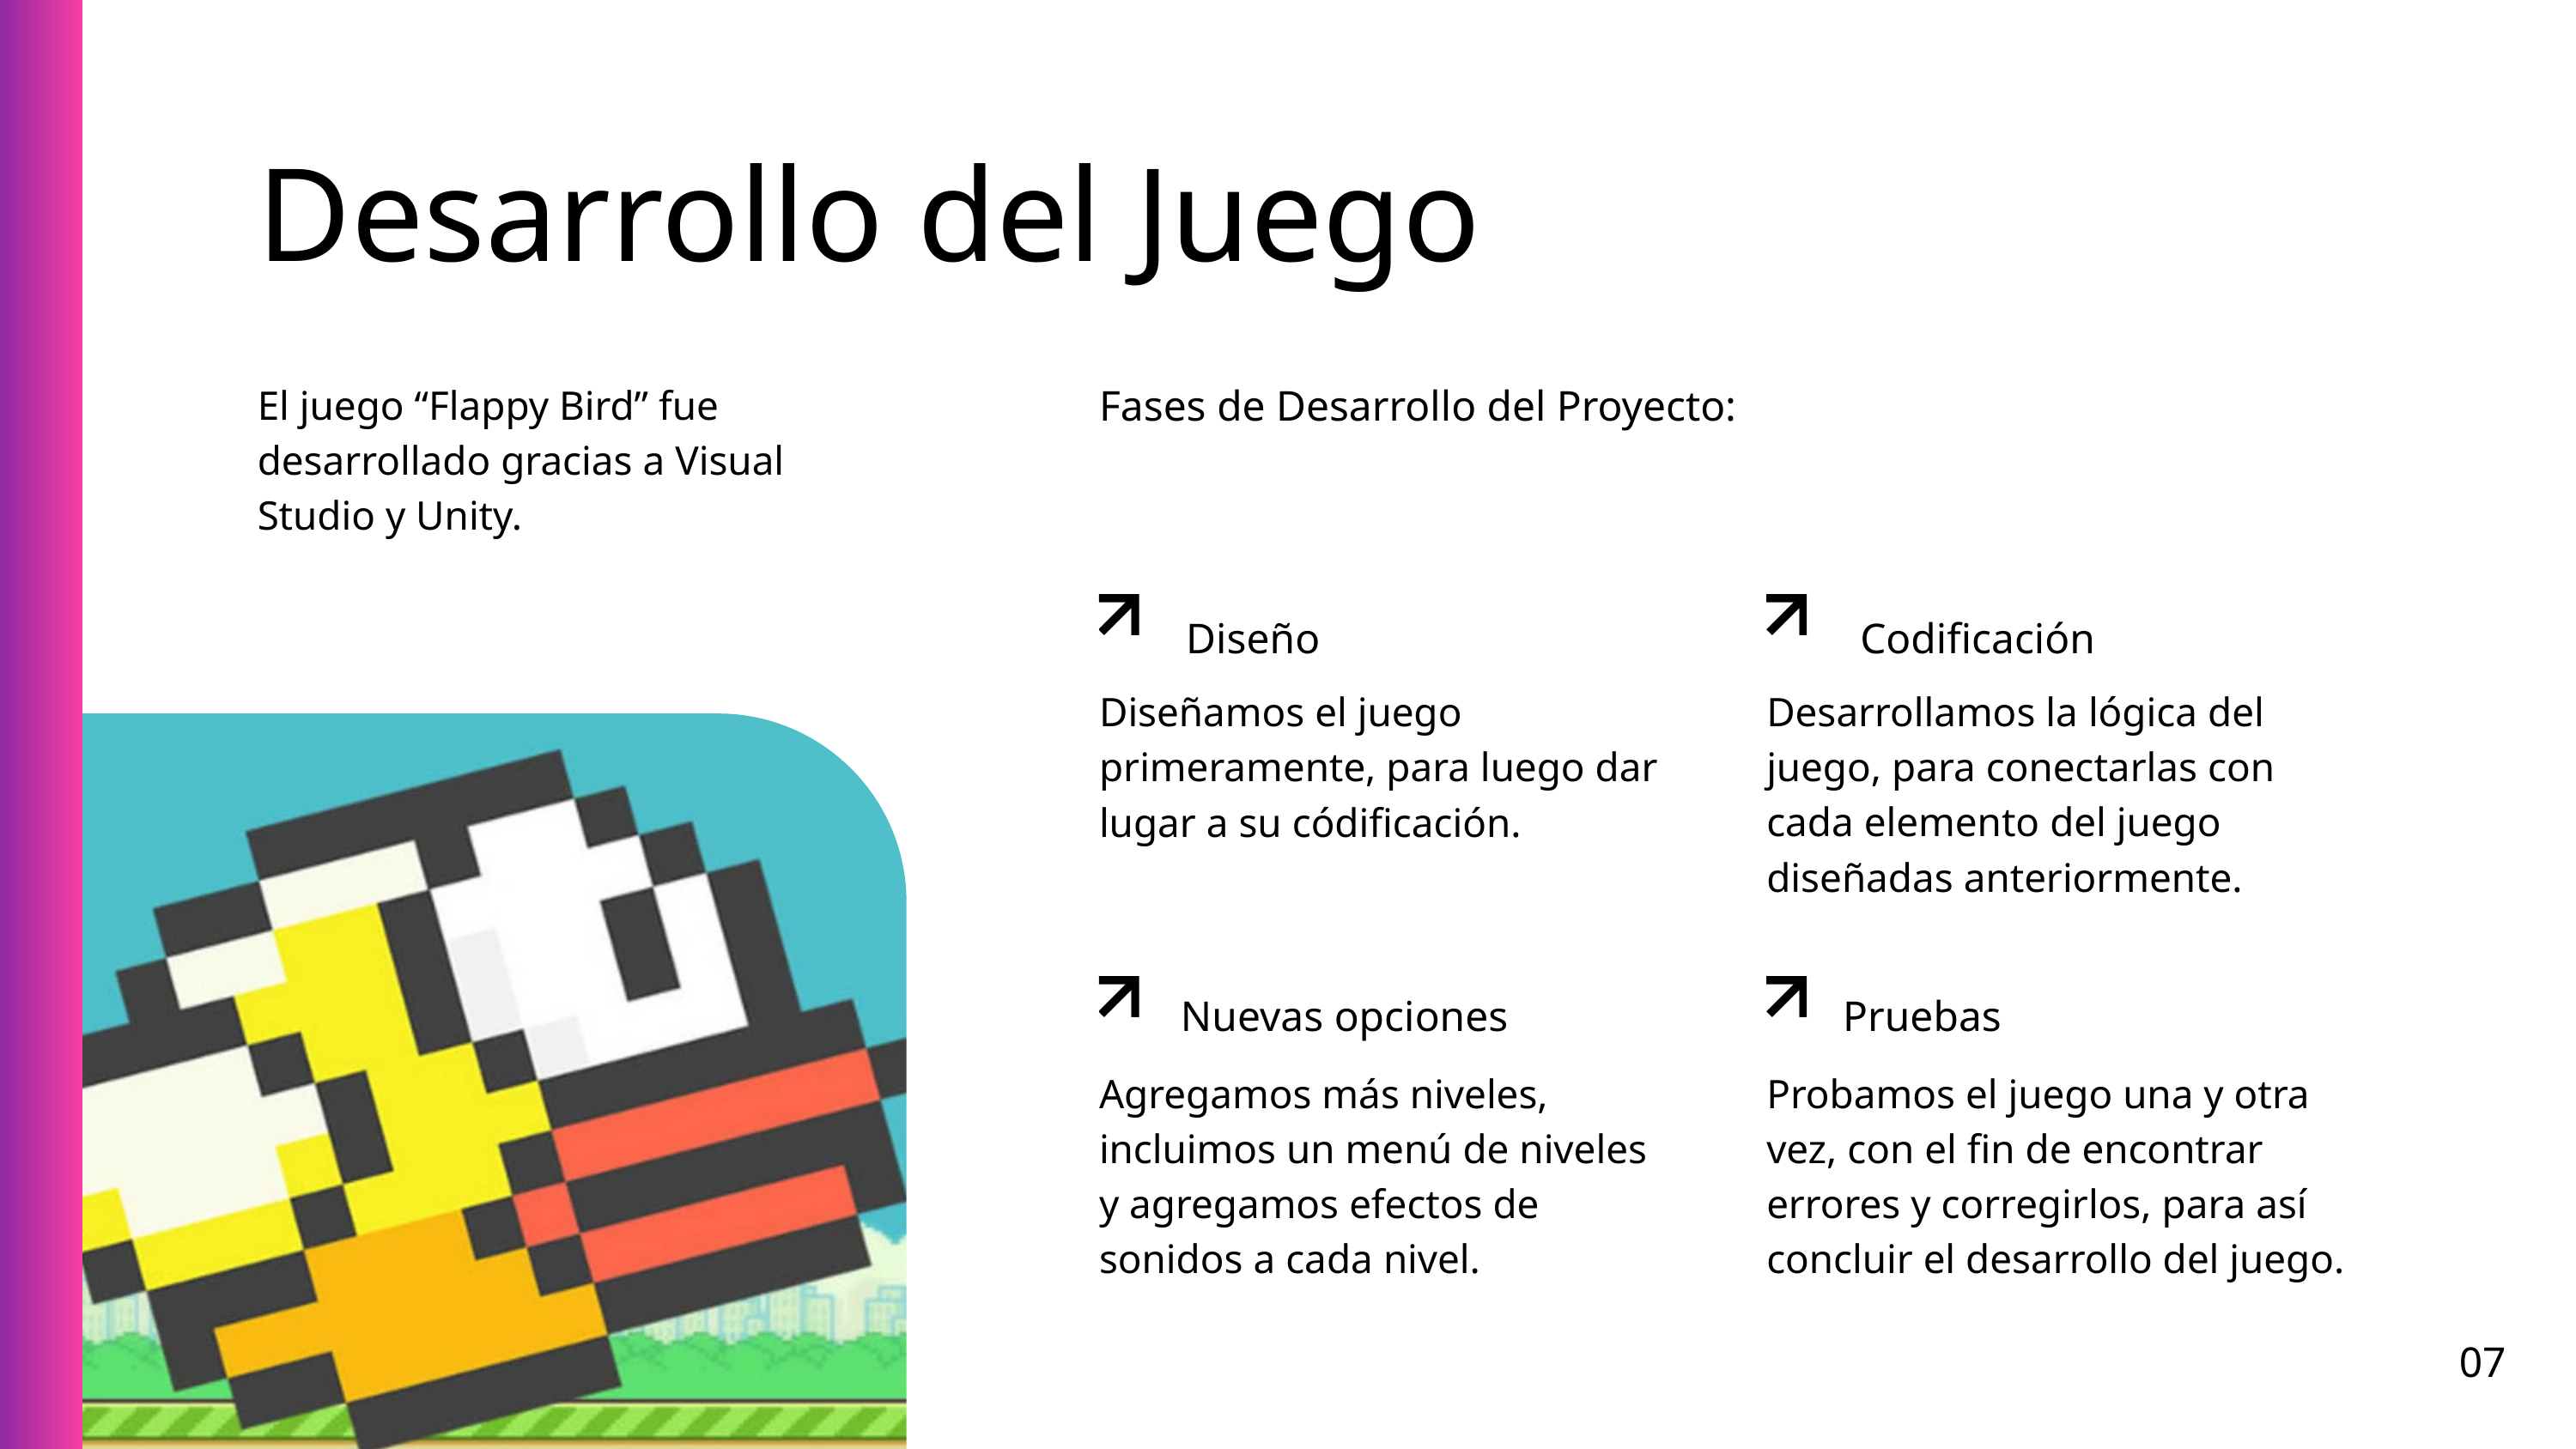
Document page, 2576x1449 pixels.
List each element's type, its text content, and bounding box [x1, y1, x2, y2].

text_box Fases de Desarrollo del Proyecto: [1098, 371, 2198, 430]
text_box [0, 658, 760, 791]
text_box Pruebas [1843, 981, 2245, 1040]
text_box Probamos el juego una y otra vez, con el fin de encontrar errores y corregirlos, para así concluir el desarrollo del juego. [1766, 1060, 2355, 1282]
text_box 07 [2431, 1337, 2506, 1385]
text_box Desarrollo del Juego [257, 136, 2432, 288]
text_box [82, 712, 907, 1449]
text_box Diseñamos el juego primeramente, para luego dar lugar a su códificación. [1098, 679, 1688, 846]
text_box [1098, 976, 1139, 1017]
text_box El juego “Flappy Bird” fue desarrollado gracias a Visual Studio y Unity. [257, 373, 889, 539]
text_box Agregamos más niveles, incluimos un menú de niveles y agregamos efectos de sonidos a cada nivel. [1098, 1060, 1664, 1282]
text_box Diseño [1186, 603, 1588, 662]
text_box [1766, 976, 1807, 1017]
text_box Nuevas opciones [1181, 981, 1583, 1040]
text_box Desarrollamos la lógica del juego, para conectarlas con cada elemento del juego diseñadas anteriormente. [1766, 679, 2355, 900]
text_box Codificación [1860, 603, 2262, 662]
text_box [1098, 594, 1139, 635]
text_box [1766, 594, 1807, 635]
